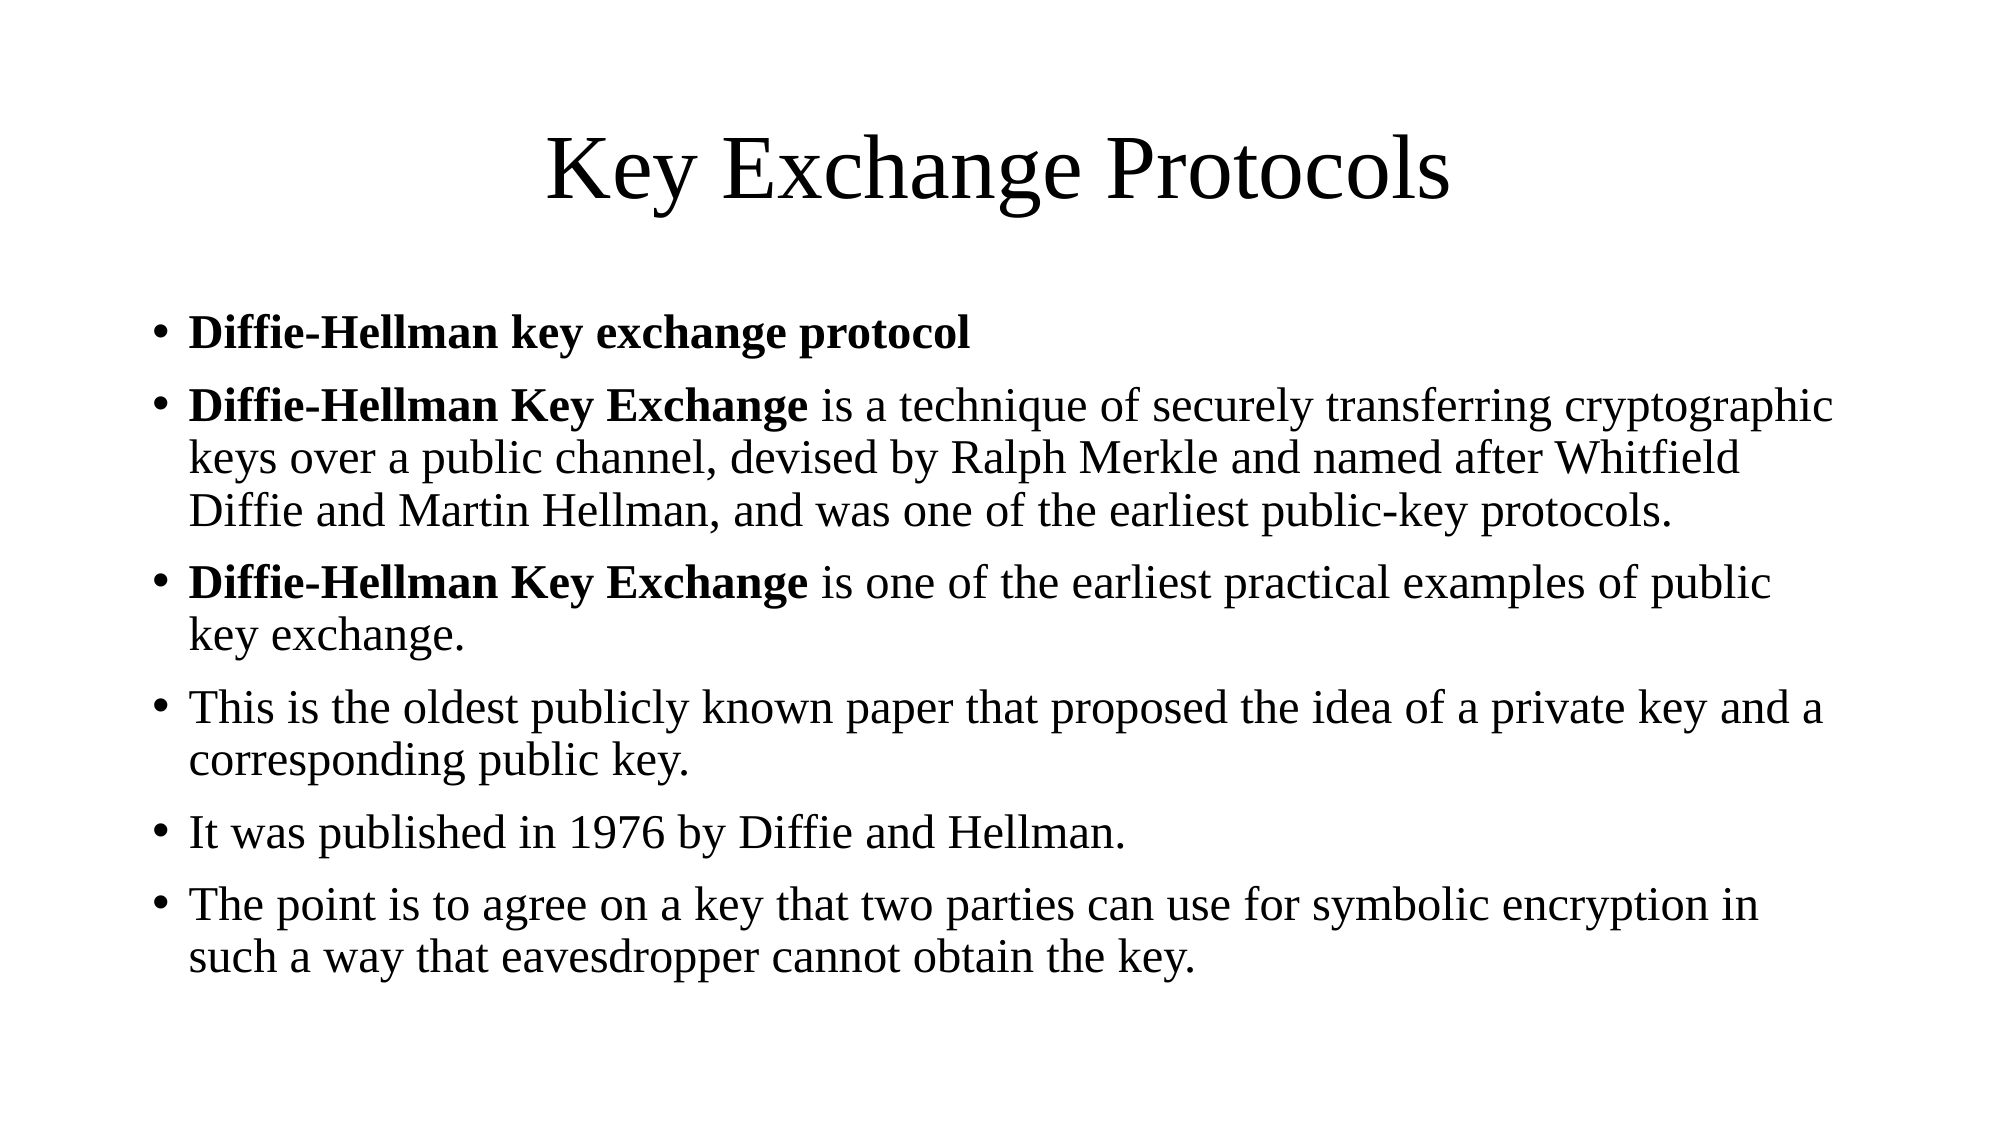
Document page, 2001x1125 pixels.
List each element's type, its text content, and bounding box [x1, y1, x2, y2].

list Diffie-Hellman key exchange protocol Diffie-Hellman Key Exchange is a technique of securely transferring cryptographic keys over a public channel, devised by Ralph Merkle and named after Whitfield Diffie and Martin Hellman, and was one of the earliest public-key protocols. Diffie-Hellman Key Exchange is one of the earliest practical examples of public key exchange. This is the oldest publicly known paper that proposed the idea of a private key and a corresponding public key. It was published in 1976 by Diffie and Hellman. The point is to agree on a key that two parties can use for symbolic encryption in such a way that eavesdropper cannot obtain the key. [137, 299, 1863, 1014]
title Key Exchange Protocols [137, 59, 1863, 278]
